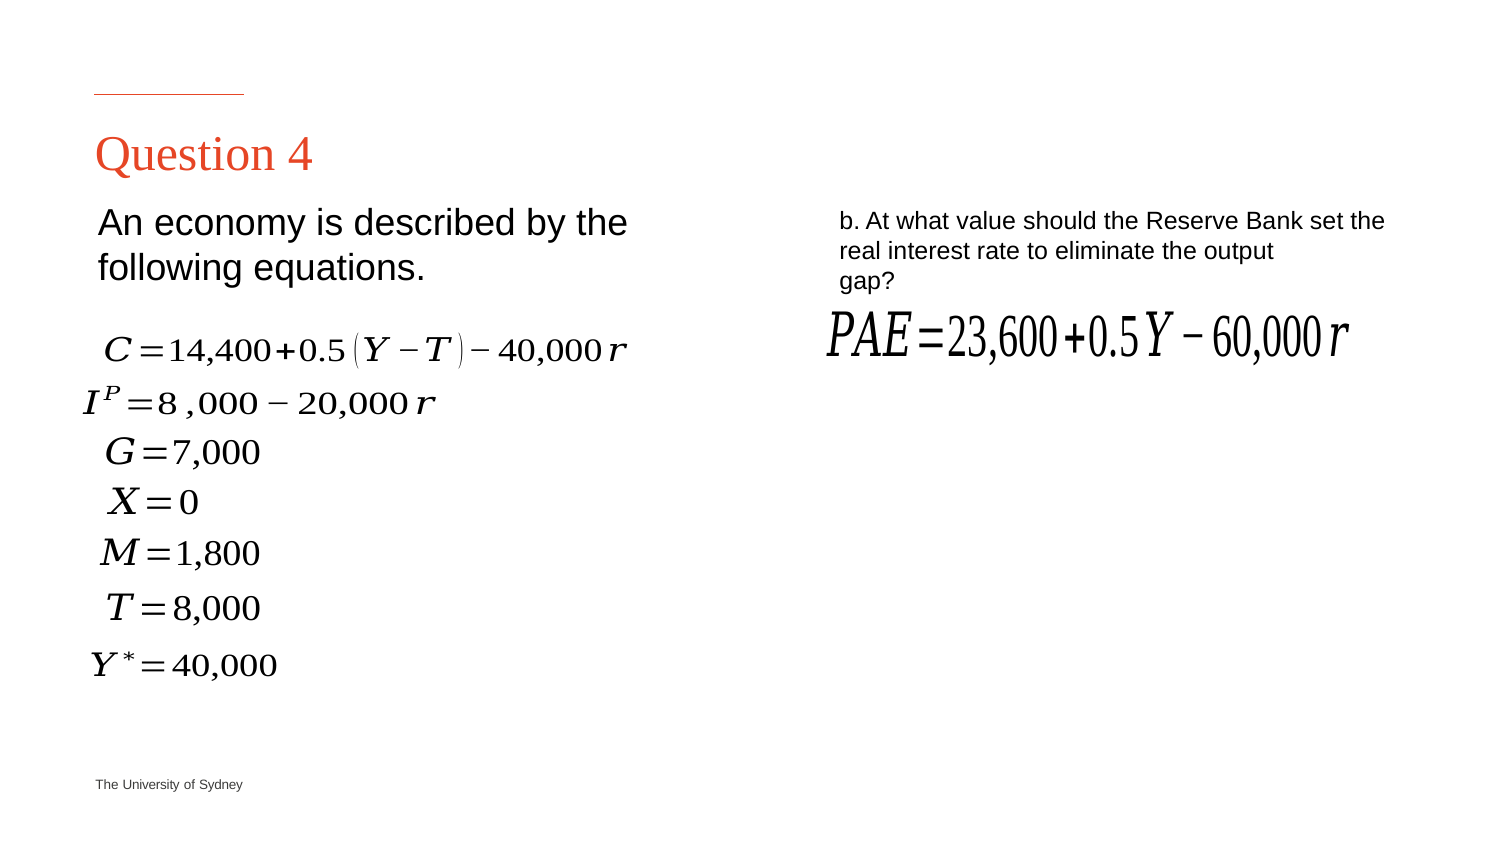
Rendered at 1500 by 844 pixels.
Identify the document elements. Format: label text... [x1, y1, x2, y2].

text_box An economy is described by the following equations. [83, 190, 798, 296]
title Question 4 [94, 120, 1406, 182]
text_box b. At what value should the Reserve Bank set the real interest rate to eliminate the output gap? [824, 196, 1406, 302]
